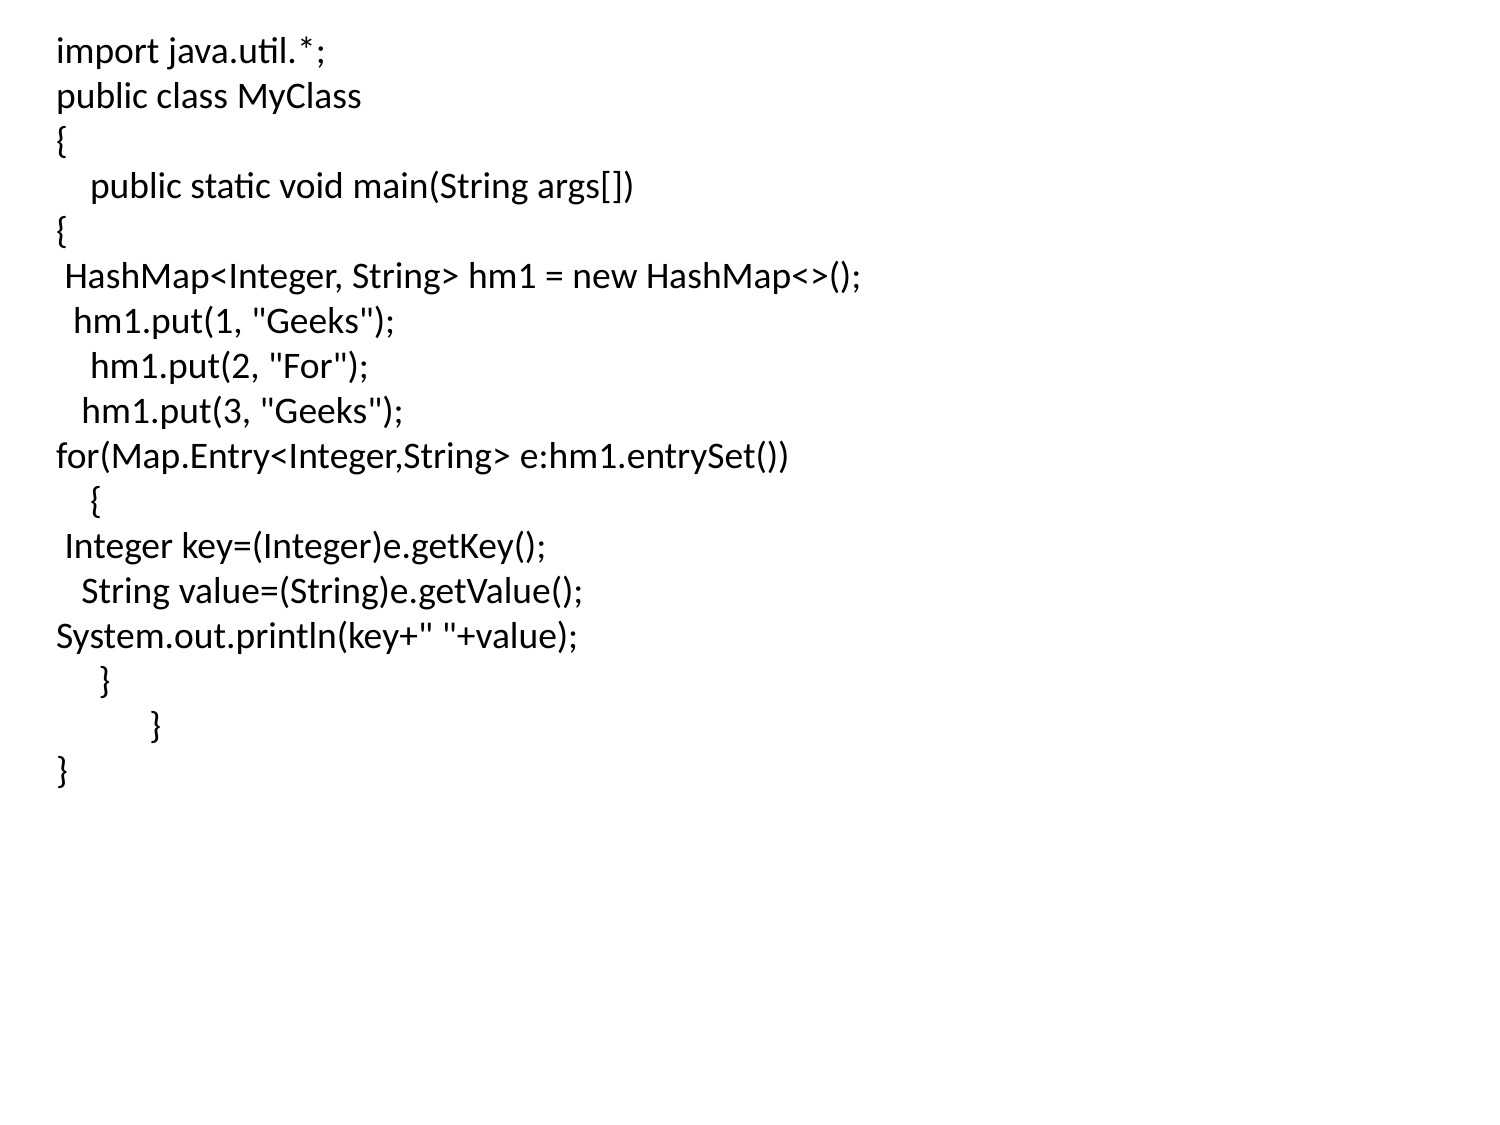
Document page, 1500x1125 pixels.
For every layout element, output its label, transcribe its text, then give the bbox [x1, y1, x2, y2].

text_box import java.util.*; public class MyClass { public static void main(String args[]) { HashMap<Integer, String> hm1 = new HashMap<>(); hm1.put(1, "Geeks"); hm1.put(2, "For"); hm1.put(3, "Geeks"); for(Map.Entry<Integer,String> e:hm1.entrySet()) { Integer key=(Integer)e.getKey(); String value=(String)e.getValue(); System.out.println(key+" "+value); } } } [41, 19, 928, 799]
